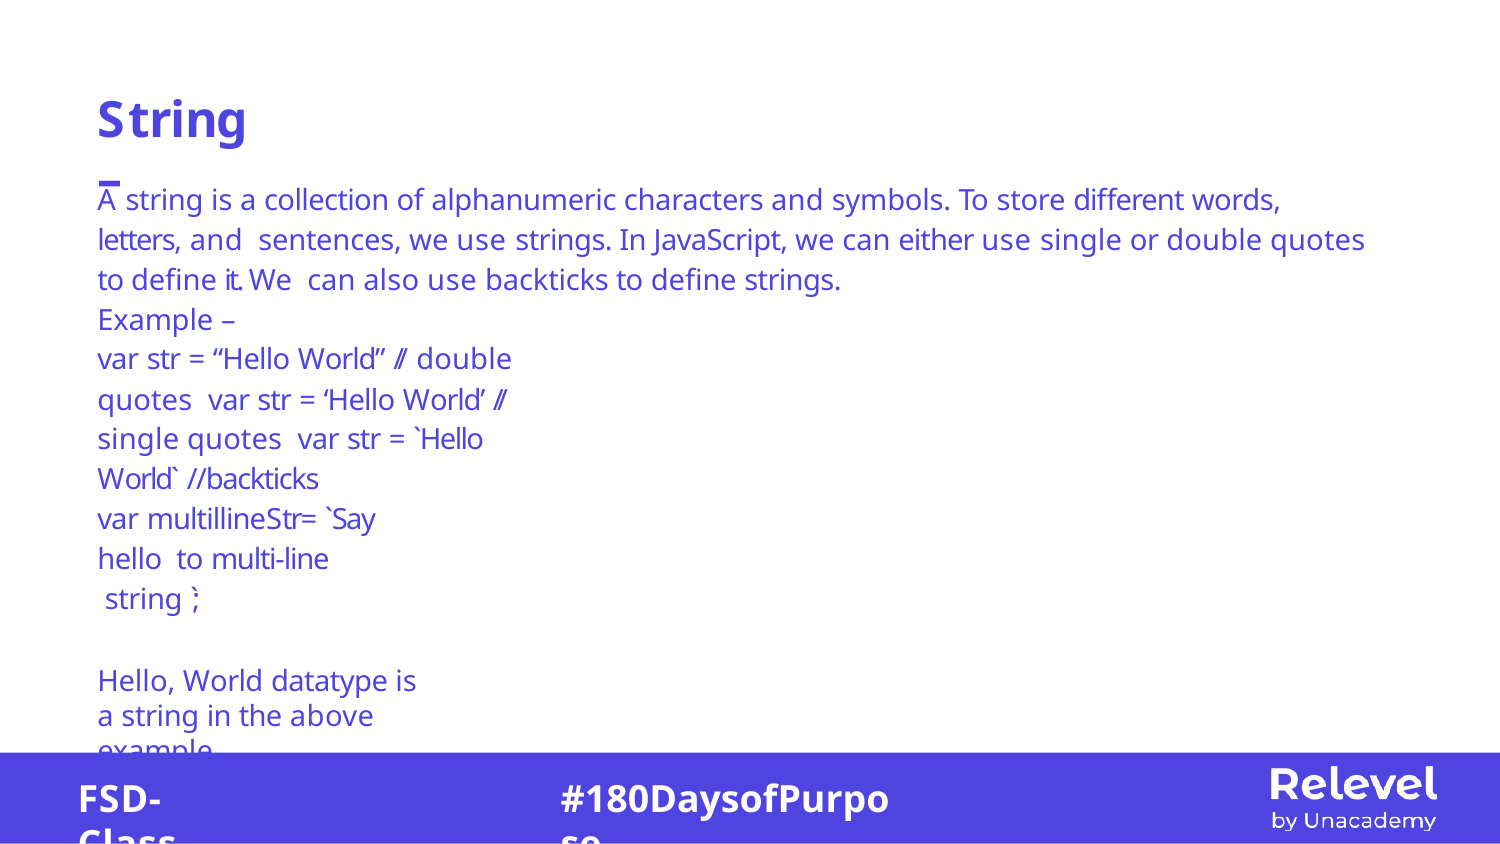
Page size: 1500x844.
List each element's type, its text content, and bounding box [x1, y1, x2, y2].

text_box A string is a collection of alphanumeric characters and symbols. To store diﬀerent words, letters, and sentences, we use strings. In JavaScript, we can either use single or double quotes to deﬁne it. We can also use backticks to deﬁne strings. Example – var str = “Hello World” // double quotes var str = ‘Hello World’ // single quotes var str = `Hello World` //backticks var multillineStr= `Say hello to multi-line string `; Hello, World datatype is a string in the above example. [95, 174, 1374, 751]
title String – [95, 84, 278, 174]
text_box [0, 752, 1500, 844]
